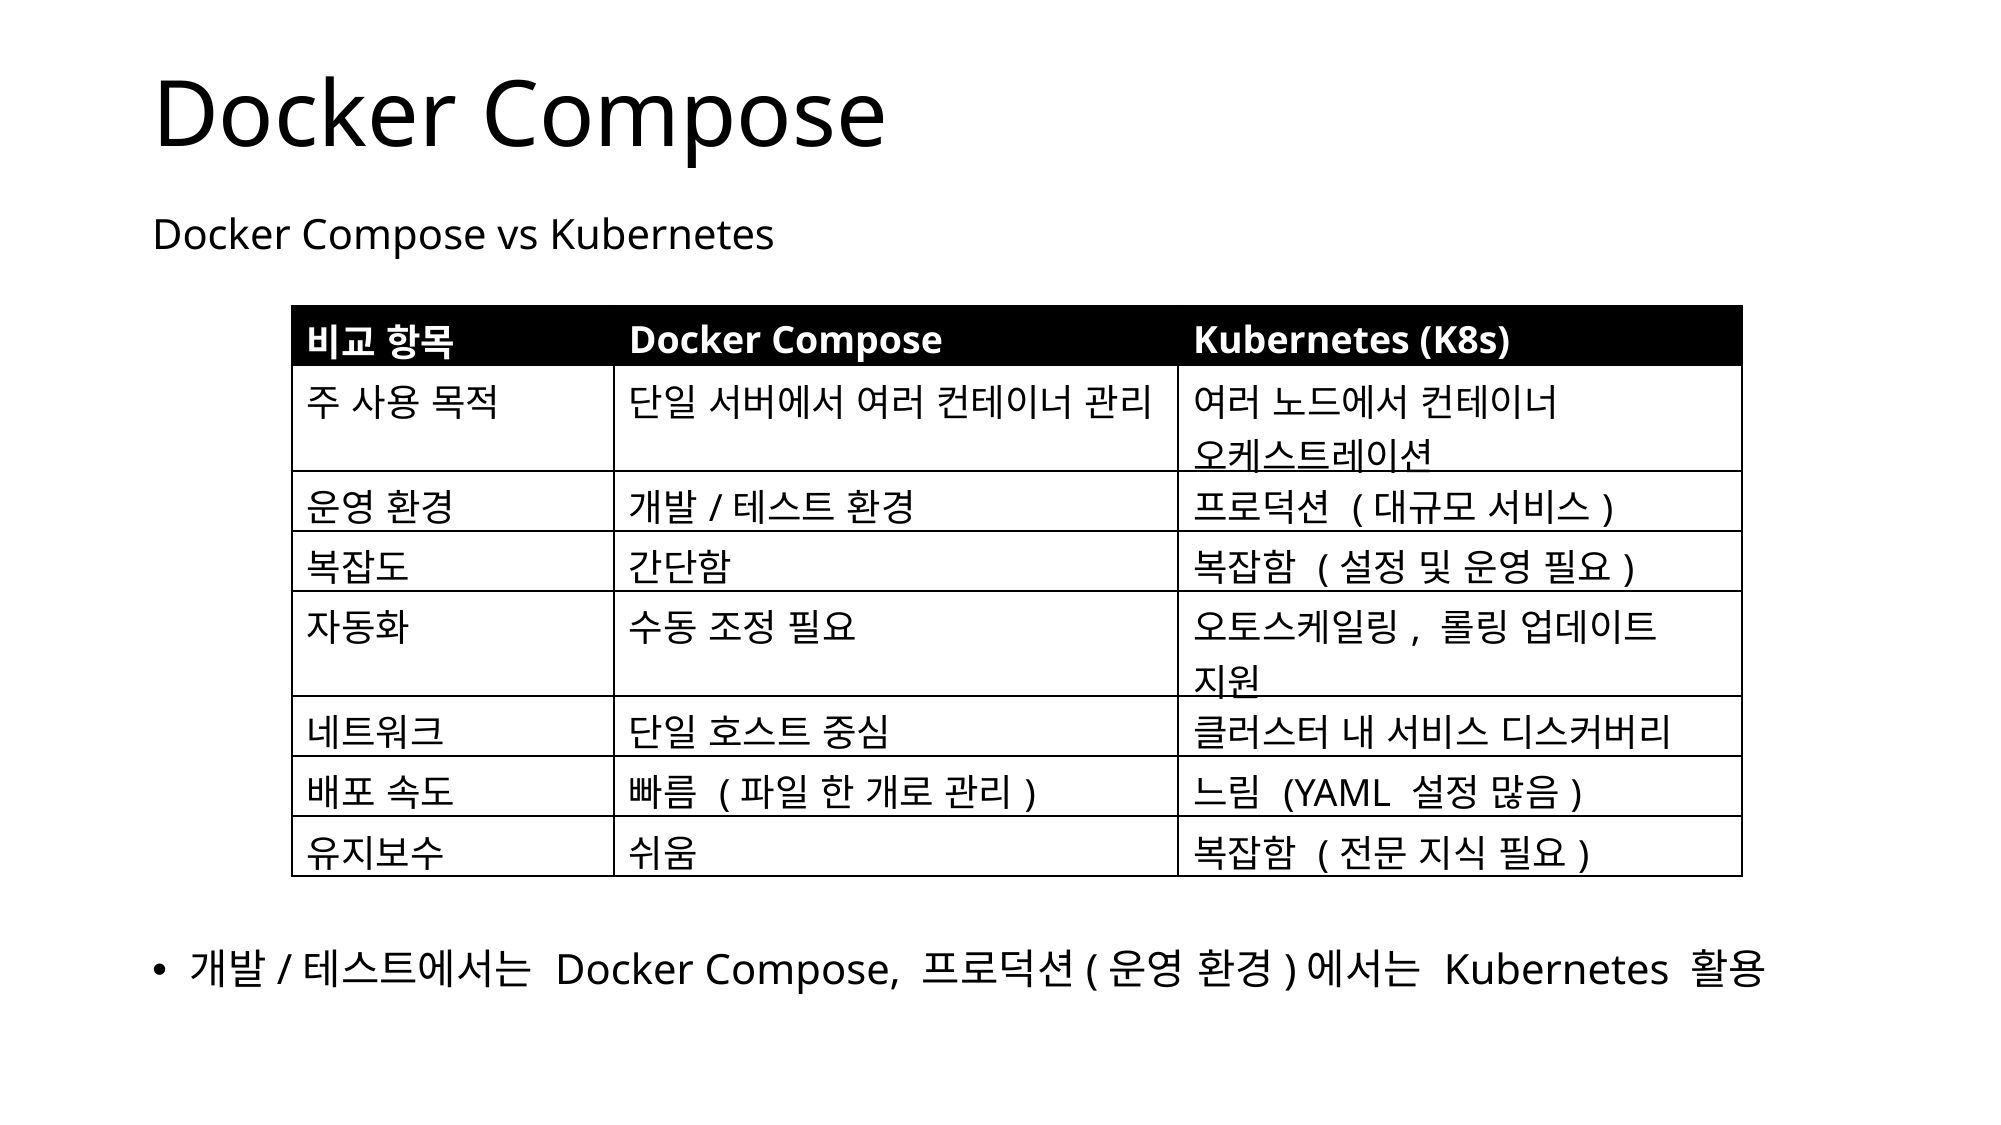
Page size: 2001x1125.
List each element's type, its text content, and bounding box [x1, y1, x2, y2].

table_cell 빠름 (파일 한 개로 관리) [615, 757, 1177, 815]
table_cell 간단함 [615, 532, 1177, 590]
table_cell 복잡함 (설정 및 운영 필요) [1179, 532, 1741, 590]
table_cell 쉬움 [615, 817, 1177, 875]
text_box Docker Compose vs Kubernetes [137, 200, 1302, 266]
text_box Docker Compose [137, 59, 1897, 201]
table_cell 느림 (YAML 설정 많음) [1179, 757, 1741, 815]
table_cell 주 사용 목적 [293, 366, 613, 470]
table_header 비교 항목 [293, 306, 613, 365]
table_cell 여러 노드에서 컨테이너 오케스트레이션 [1179, 366, 1741, 470]
table_cell 수동 조정 필요 [615, 592, 1177, 695]
table_header Docker Compose [615, 306, 1177, 365]
table_header Kubernetes (K8s) [1179, 306, 1741, 365]
table_cell 단일 호스트 중심 [615, 697, 1177, 755]
table_cell 유지보수 [293, 817, 613, 875]
table_cell 클러스터 내 서비스 디스커버리 [1179, 697, 1741, 755]
list 개발/테스트에서는 Docker Compose, 프로덕션(운영 환경)에서는 Kubernetes 활용 [137, 941, 1863, 1046]
table_cell 배포 속도 [293, 757, 613, 815]
table_cell 복잡함 (전문 지식 필요) [1179, 817, 1741, 875]
table_cell 복잡도 [293, 532, 613, 590]
table_cell 자동화 [293, 592, 613, 695]
table_cell 개발/테스트 환경 [615, 472, 1177, 530]
table_cell 네트워크 [293, 697, 613, 755]
table_cell 프로덕션 (대규모 서비스) [1179, 472, 1741, 530]
table_cell 운영 환경 [293, 472, 613, 530]
table_cell 오토스케일링, 롤링 업데이트 지원 [1179, 592, 1741, 695]
table_cell 단일 서버에서 여러 컨테이너 관리 [615, 366, 1177, 470]
